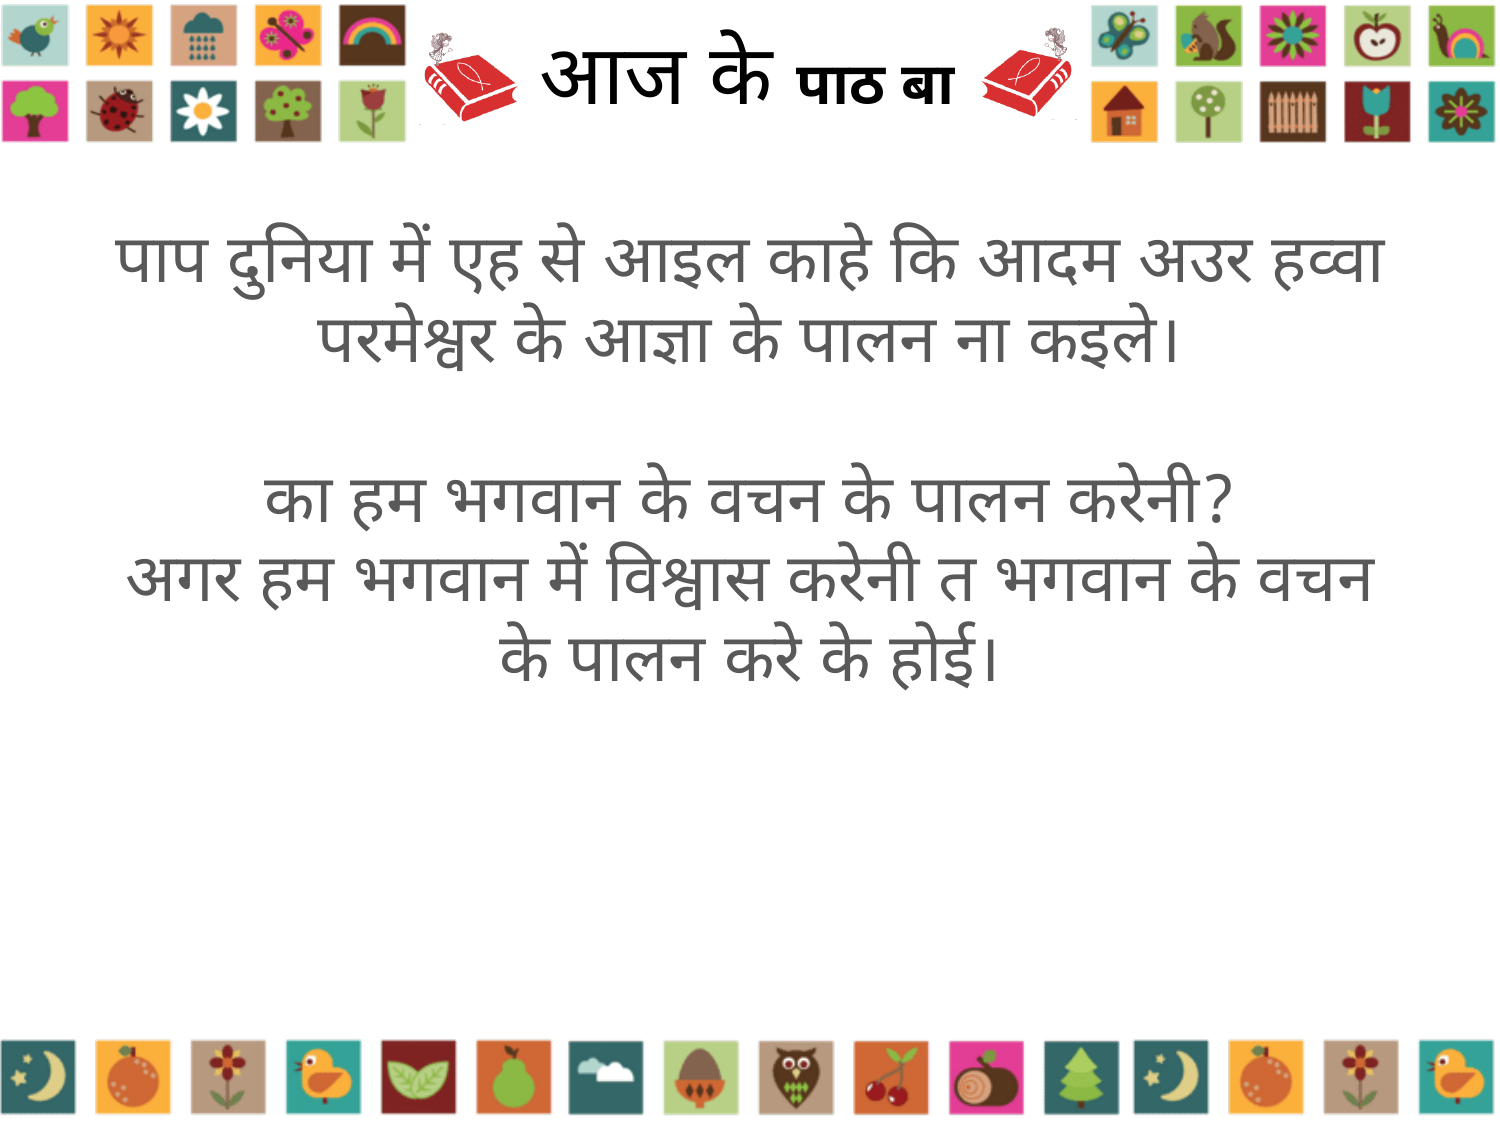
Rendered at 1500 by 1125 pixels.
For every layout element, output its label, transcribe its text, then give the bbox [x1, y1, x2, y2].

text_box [0, 1028, 1500, 1118]
text_box आज के पाठ बा [425, 13, 1077, 129]
text_box पाप दुनिया में एह से आइल काहे कि आदम अउर हव्वा परमेश्वर के आज्ञा के पालन ना कइले। का हम भगवान के वचन के पालन करेनी? अगर हम भगवान में विश्वास करेनी त भगवान के वचन के पालन करे के होई। [76, 208, 1424, 703]
picture [0, 3, 550, 150]
picture [950, 3, 1500, 150]
